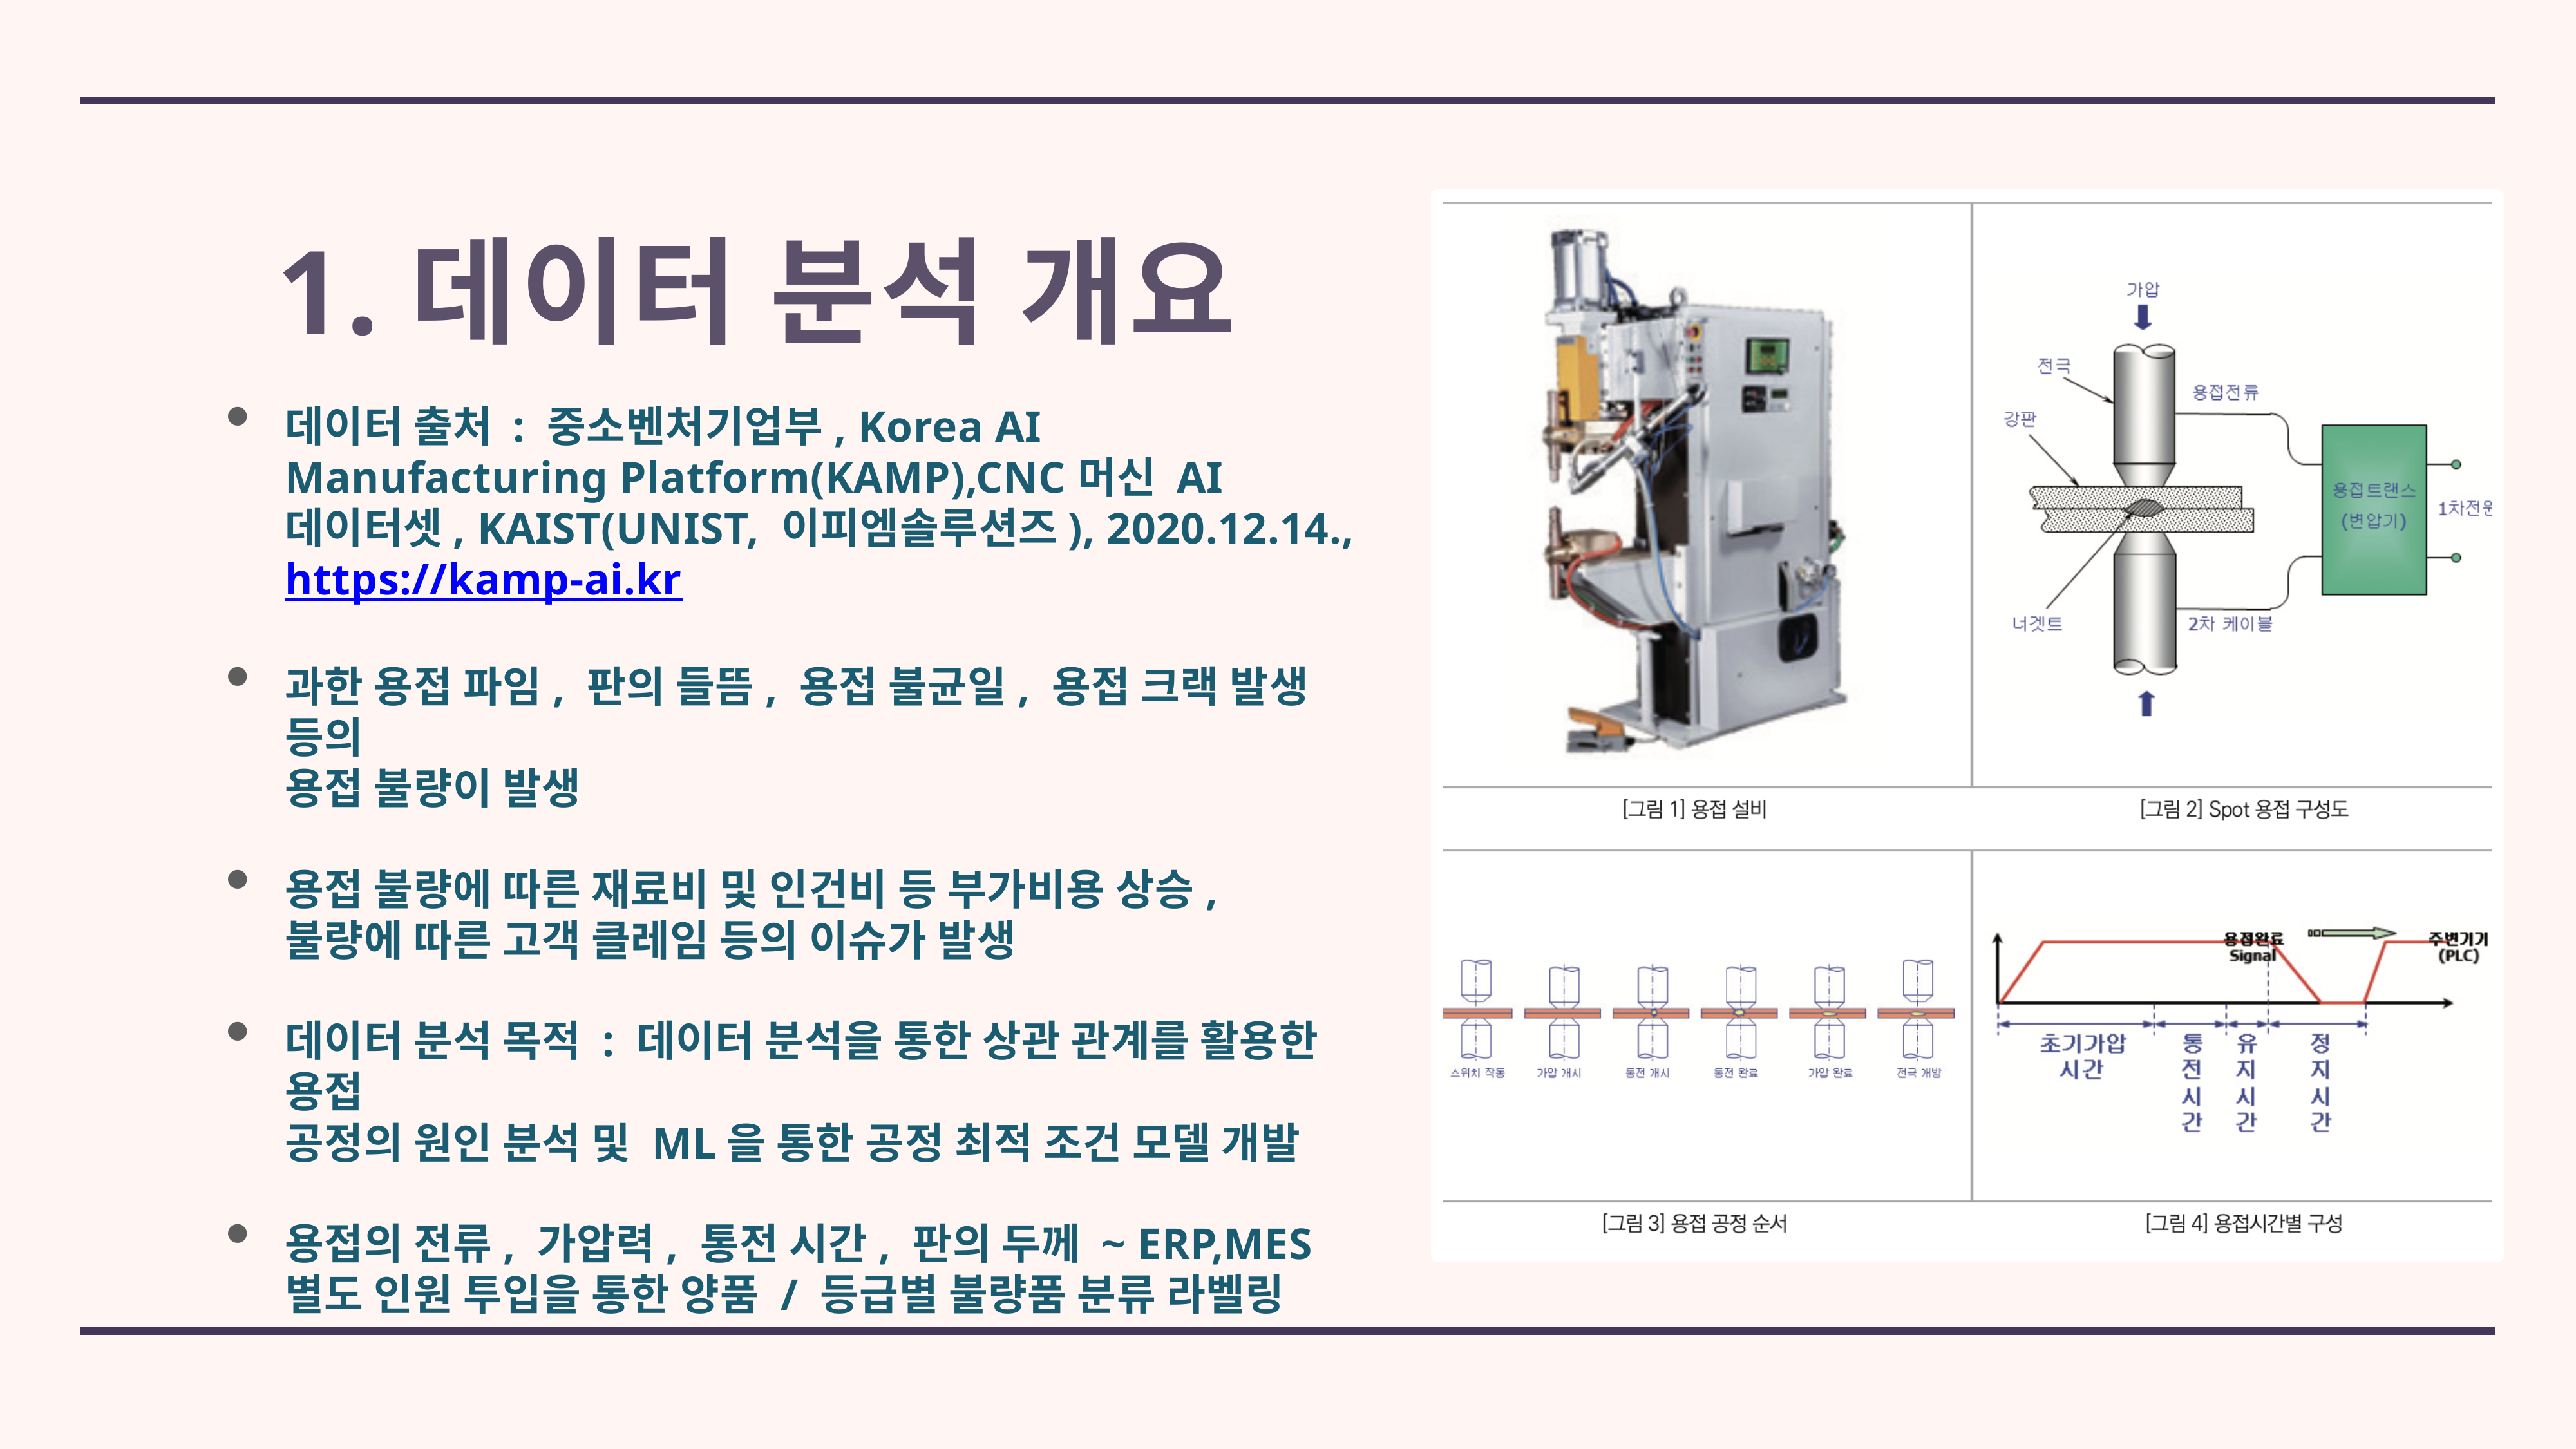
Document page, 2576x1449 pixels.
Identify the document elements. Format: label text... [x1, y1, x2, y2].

title 1.데이터 분석 개요 [133, 195, 1380, 366]
list 데이터 출처 : 중소벤처기업부, Korea AI Manufacturing Platform(KAMP),CNC머신 AI데이터셋, KAIST(UNIST, 이피엠솔루션즈), 2020.12.14., https://kamp-ai.kr 과한 용접 파임, 판의 들뜸, 용접 불균일, 용접 크랙 발생 등의 용접 불량이 발생 용접 불량에 따른 재료비 및 인건비 등 부가비용 상승, 불량에 따른 고객 클레임 등의 이슈가 발생 데이터 분석 목적 : 데이터 분석을 통한 상관 관계를 활용한 용접 공정의 원인 분석 및 ML을 통한 공정 최적 조건 모델 개발 용접의 전류, 가압력, 통전 시간, 판의 두께 ~ ERP,MES 별도 인원 투입을 통한 양품 / 등급별 불량품 분류 라벨링 [220, 393, 1381, 1288]
picture [1443, 201, 2492, 1251]
